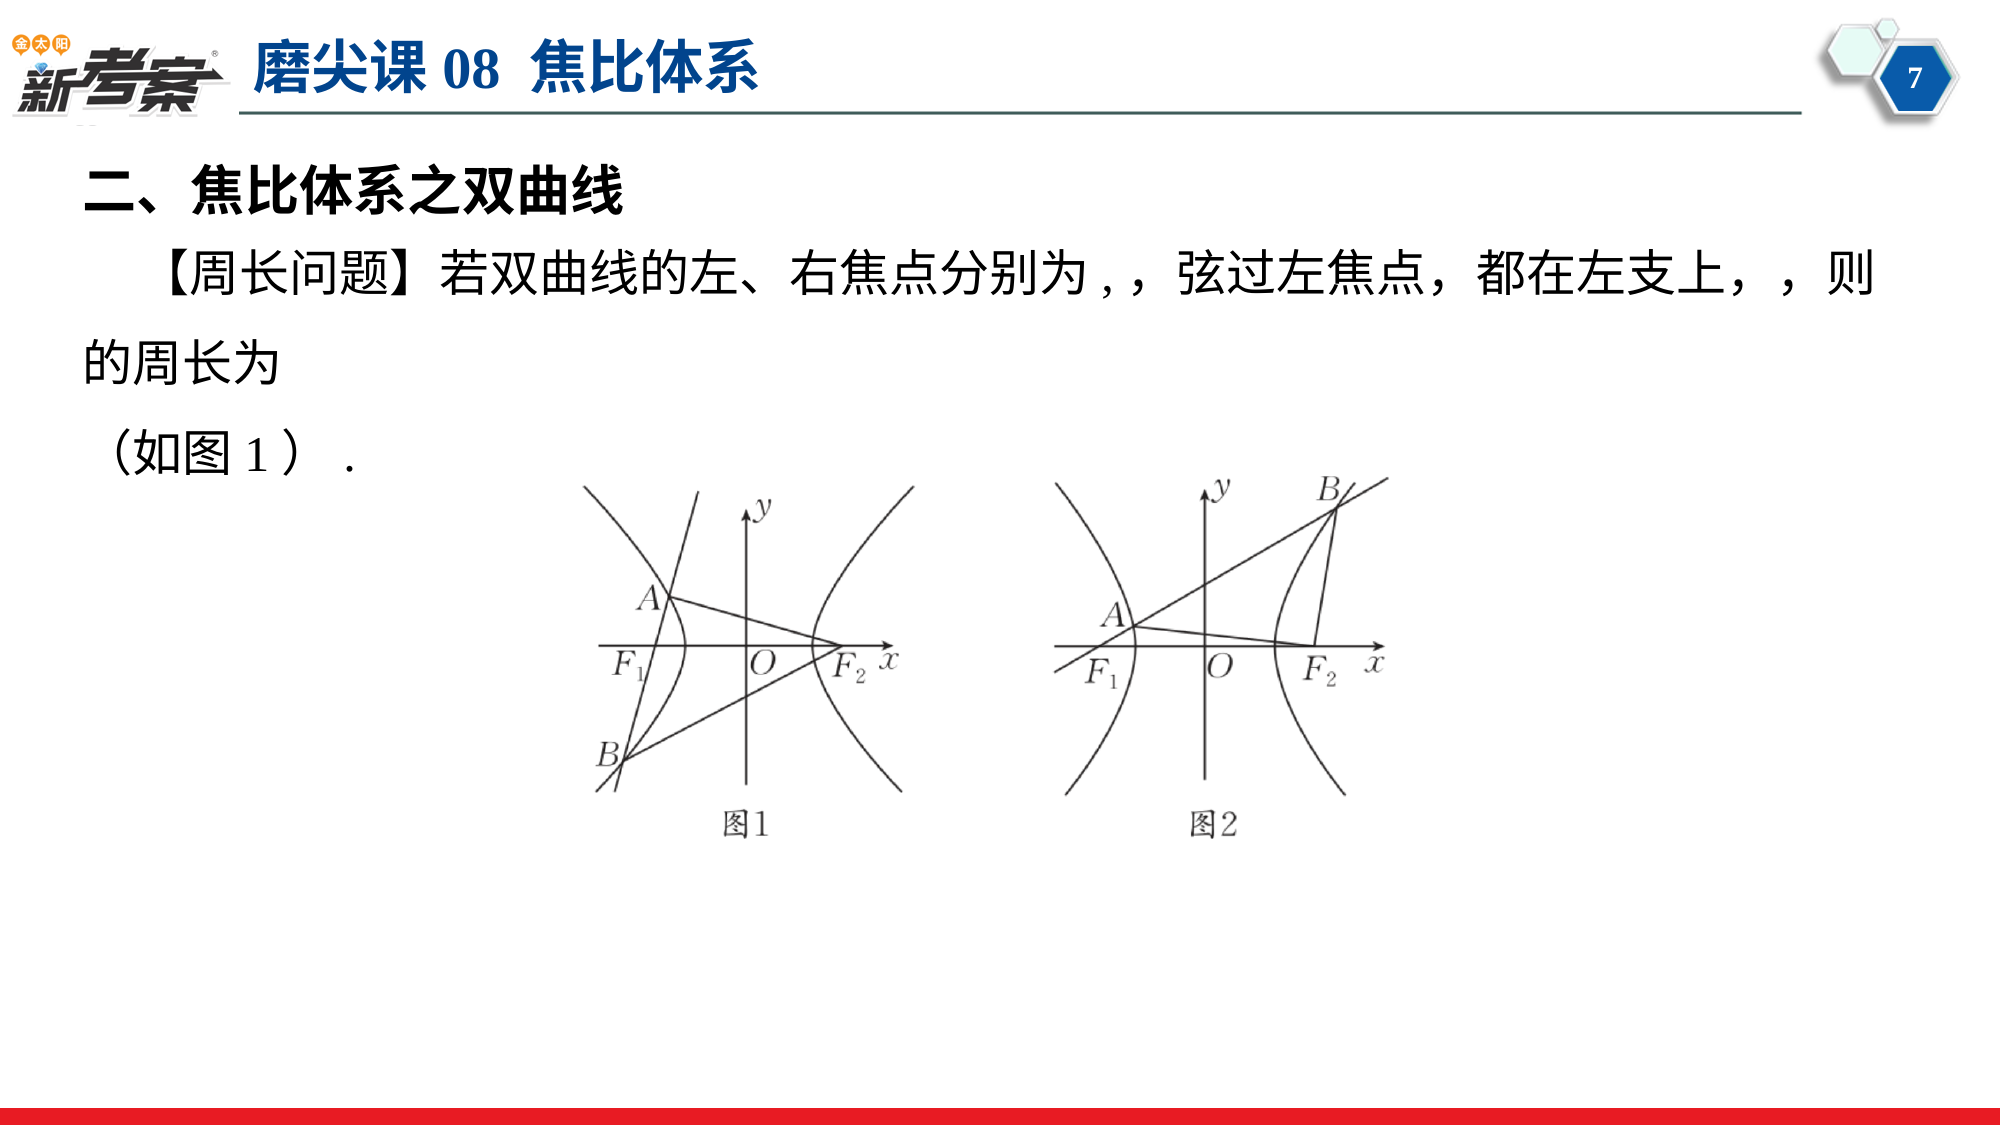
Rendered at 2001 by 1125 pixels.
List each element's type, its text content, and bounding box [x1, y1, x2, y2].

text_box 二、焦比体系之双曲线 [82, 124, 1917, 280]
picture [0, 0, 2000, 1125]
